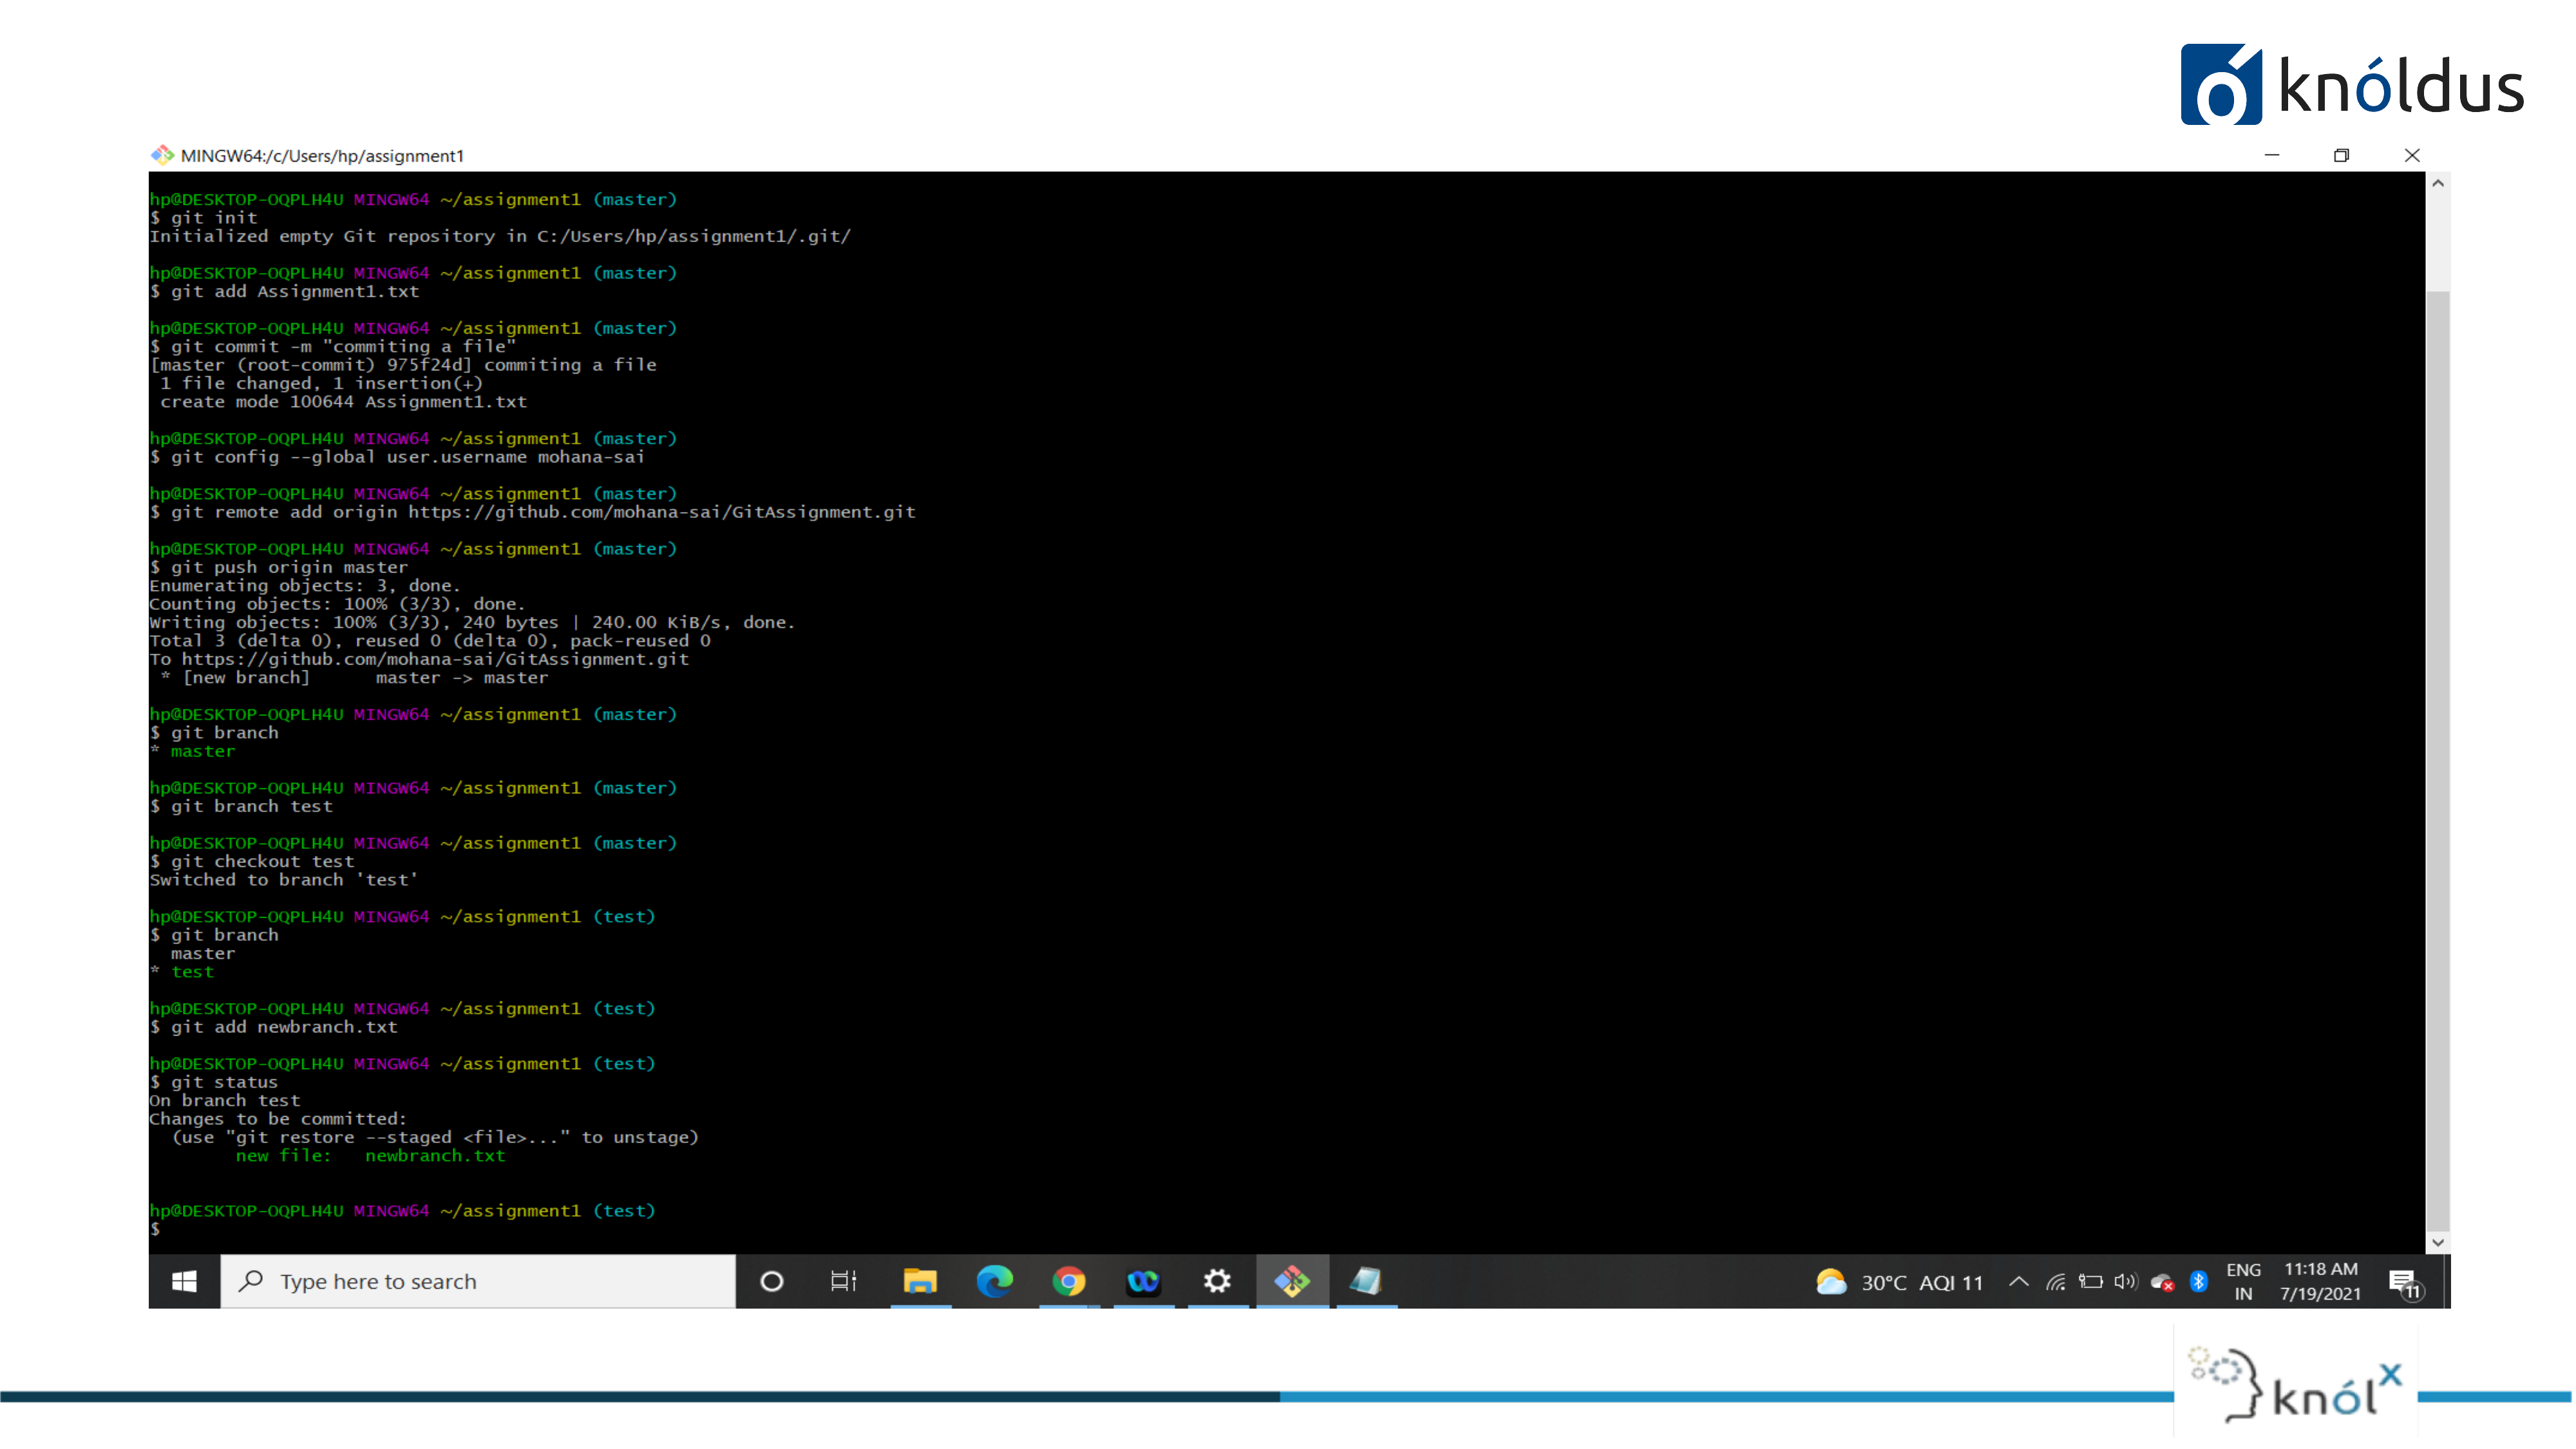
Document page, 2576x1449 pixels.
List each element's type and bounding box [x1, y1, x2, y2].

picture [2181, 44, 2524, 126]
picture [149, 140, 2451, 1309]
picture [0, 1323, 2572, 1437]
